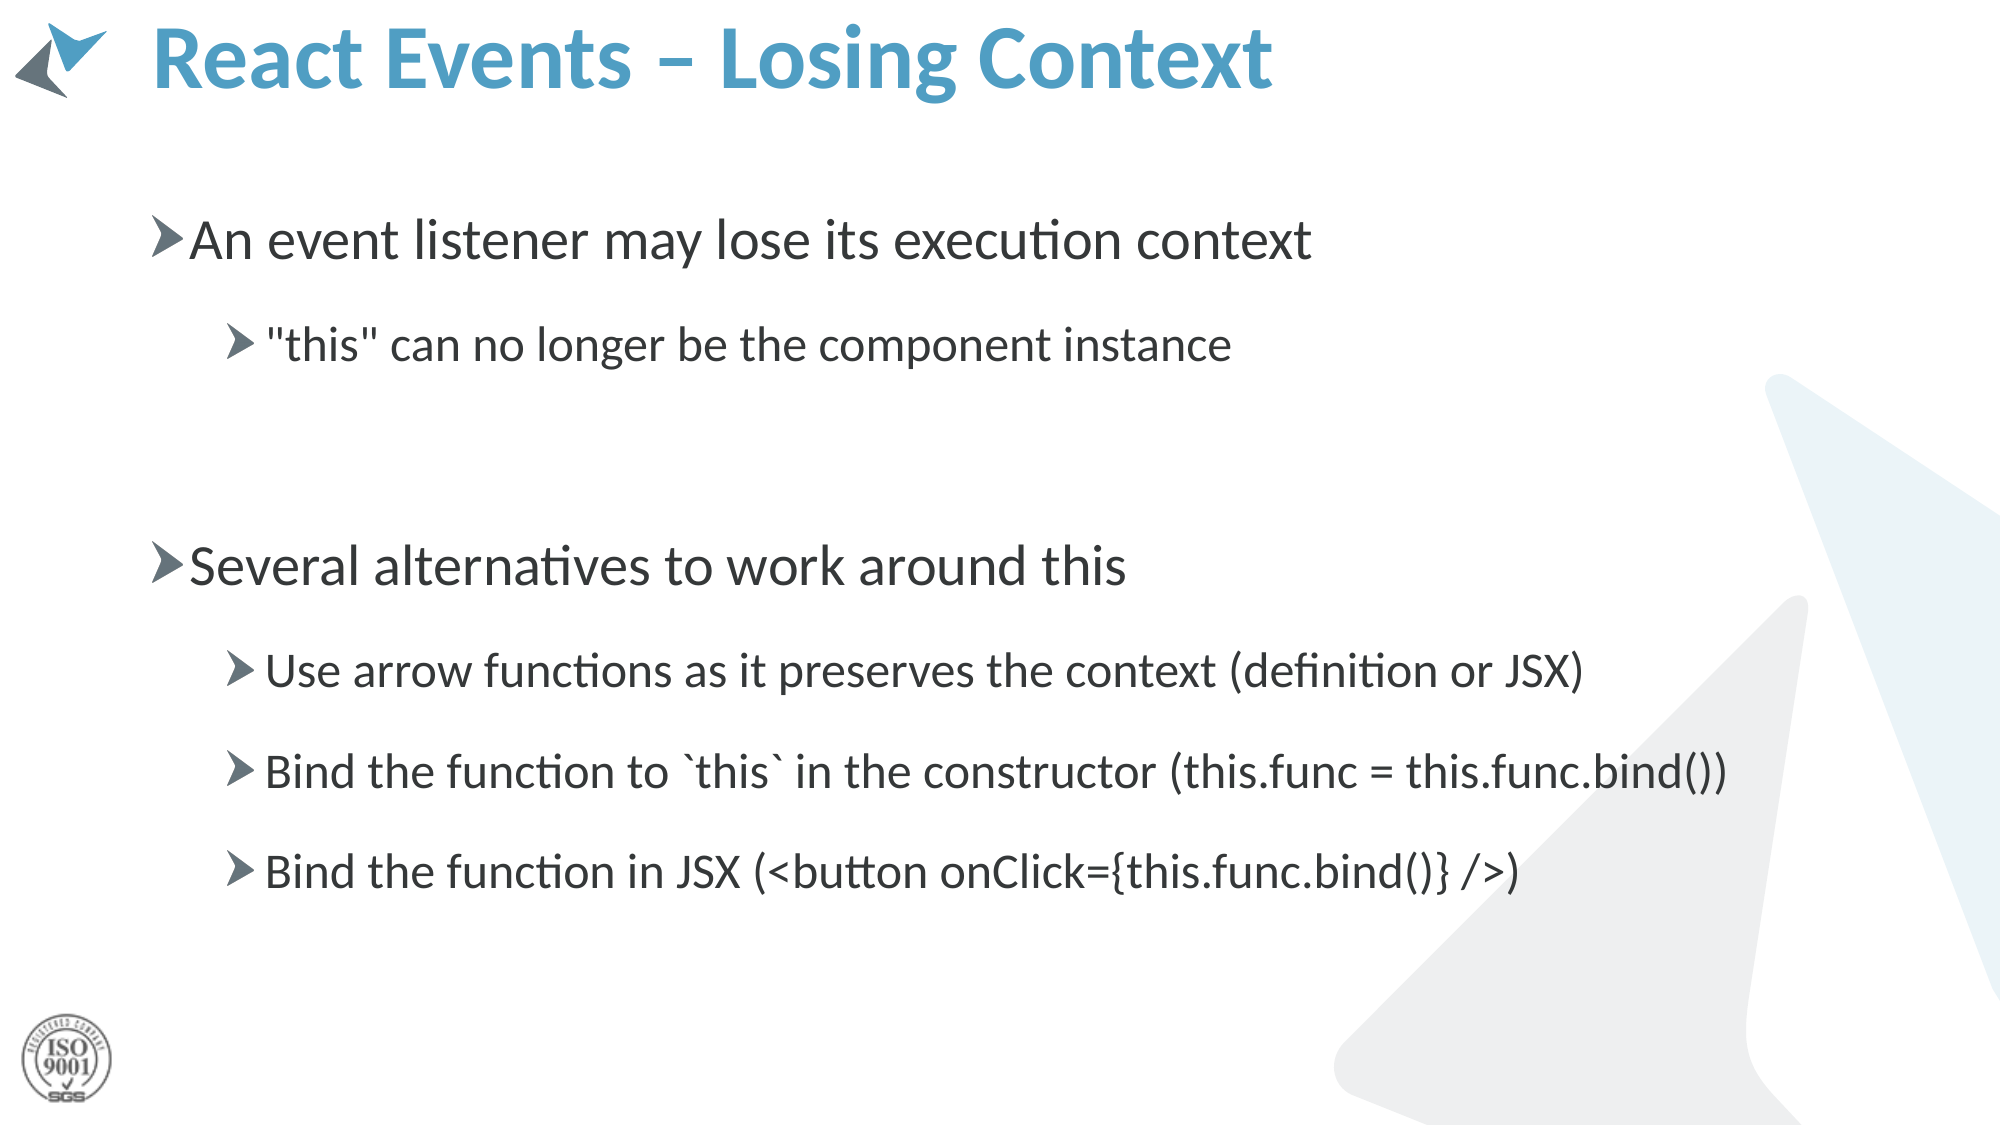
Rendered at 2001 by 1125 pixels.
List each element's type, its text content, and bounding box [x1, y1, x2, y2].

picture [227, 323, 258, 359]
picture [20, 1011, 115, 1106]
picture [227, 750, 258, 786]
title React Events – Losing Context [137, 0, 1838, 119]
picture [152, 215, 188, 257]
list An event listener may lose its execution context "this" can no longer be the component instance Several alternatives to work around this Use arrow functions as it preserves the context (definition or JSX) Bind the function to `this` in the constructor (this.func = this.func.bind()) Bind the function in JSX (<button onClick={this.func.bind()} />) [137, 158, 1838, 1010]
picture [227, 850, 258, 886]
picture [227, 650, 258, 686]
picture [152, 541, 188, 583]
